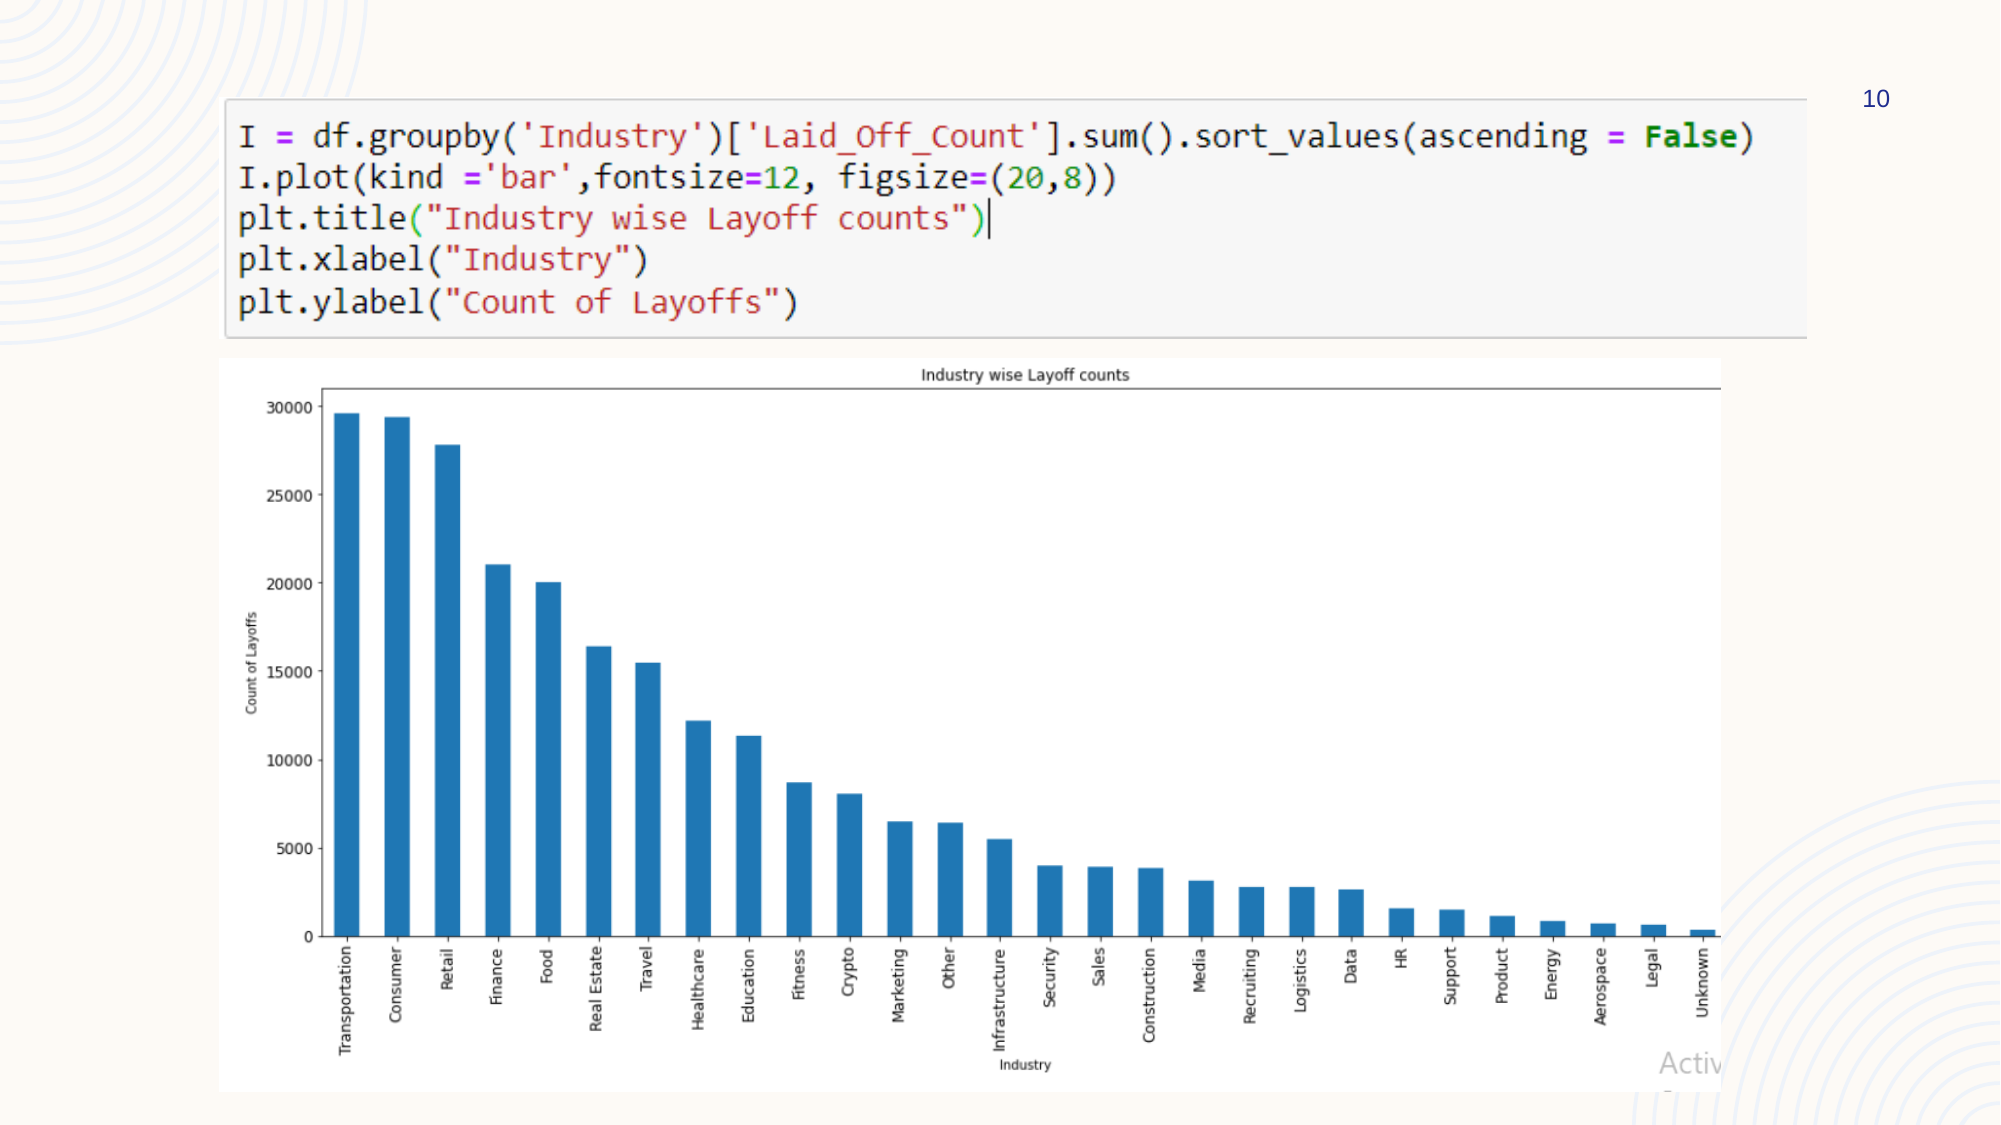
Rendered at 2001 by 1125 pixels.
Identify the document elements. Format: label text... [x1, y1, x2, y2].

picture [219, 97, 1807, 339]
picture [219, 358, 1721, 1092]
slide_number 10 [1795, 75, 1958, 120]
